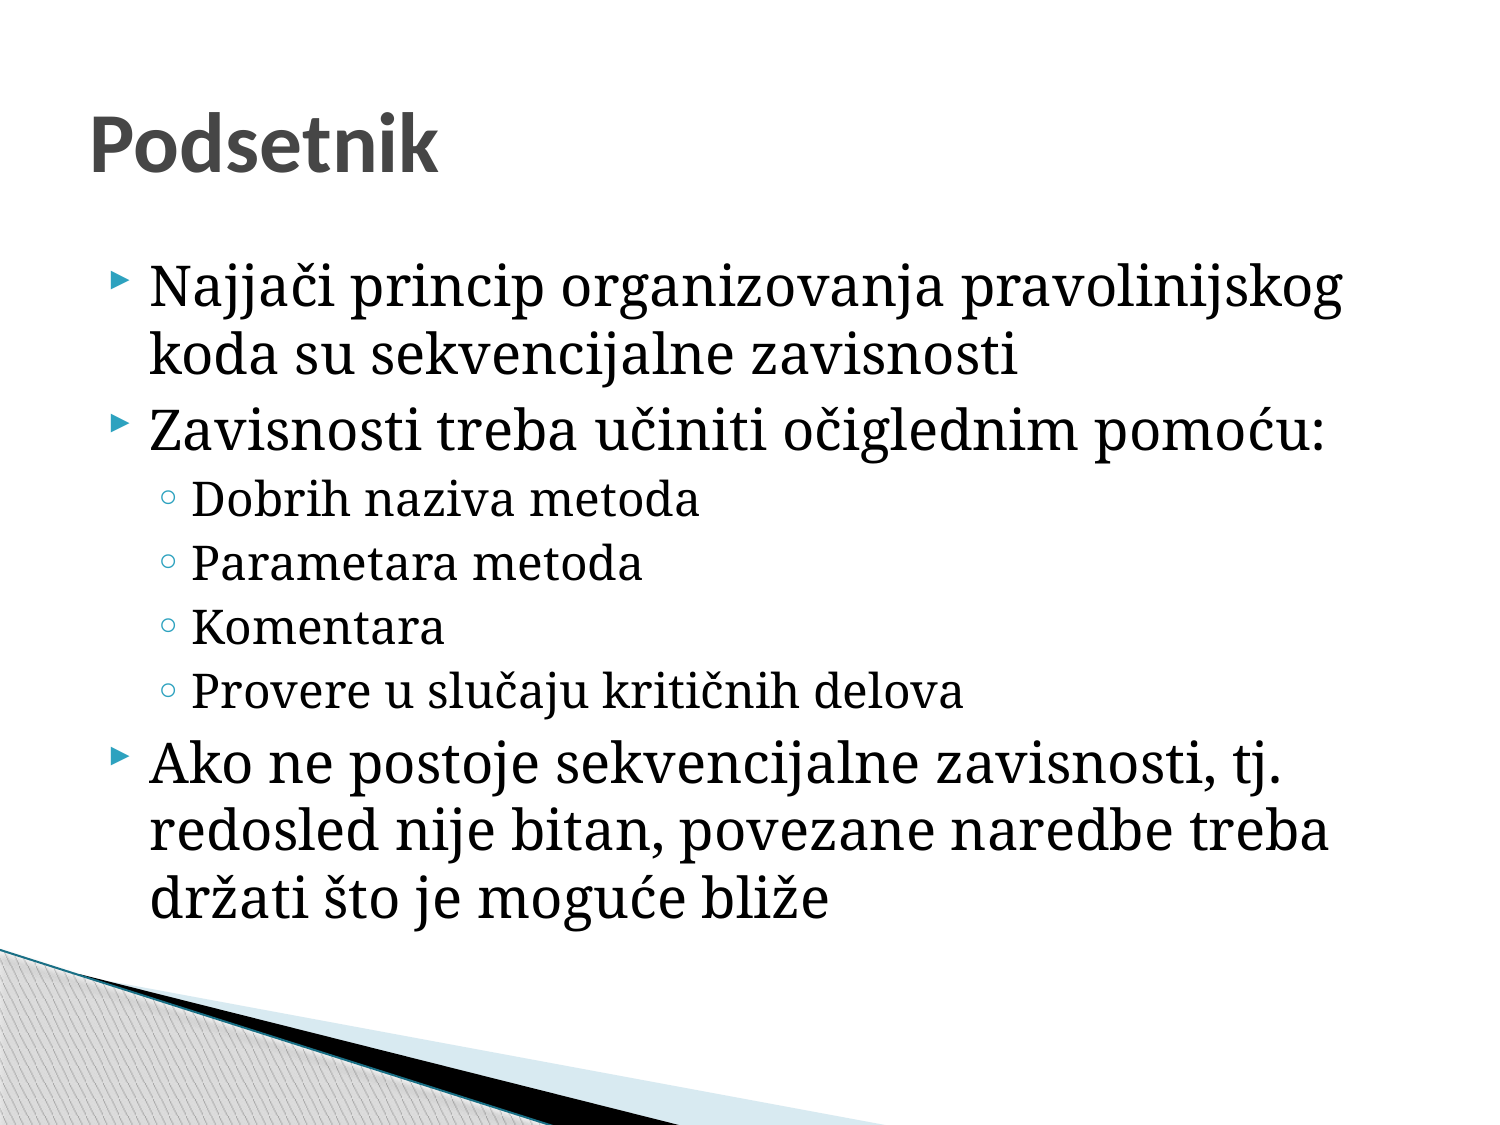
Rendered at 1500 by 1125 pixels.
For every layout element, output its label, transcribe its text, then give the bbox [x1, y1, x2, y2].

title Podsetnik [75, 45, 1425, 233]
list Najjači princip organizovanja pravolinijskog koda su sekvencijalne zavisnosti Zavisnosti treba učiniti očiglednim pomoću: Dobrih naziva metoda Parametara metoda Komentara Provere u slučaju kritičnih delova Ako ne postoje sekvencijalne zavisnosti, tj. redosled nije bitan, povezane naredbe treba držati što je moguće bliže [75, 243, 1425, 986]
